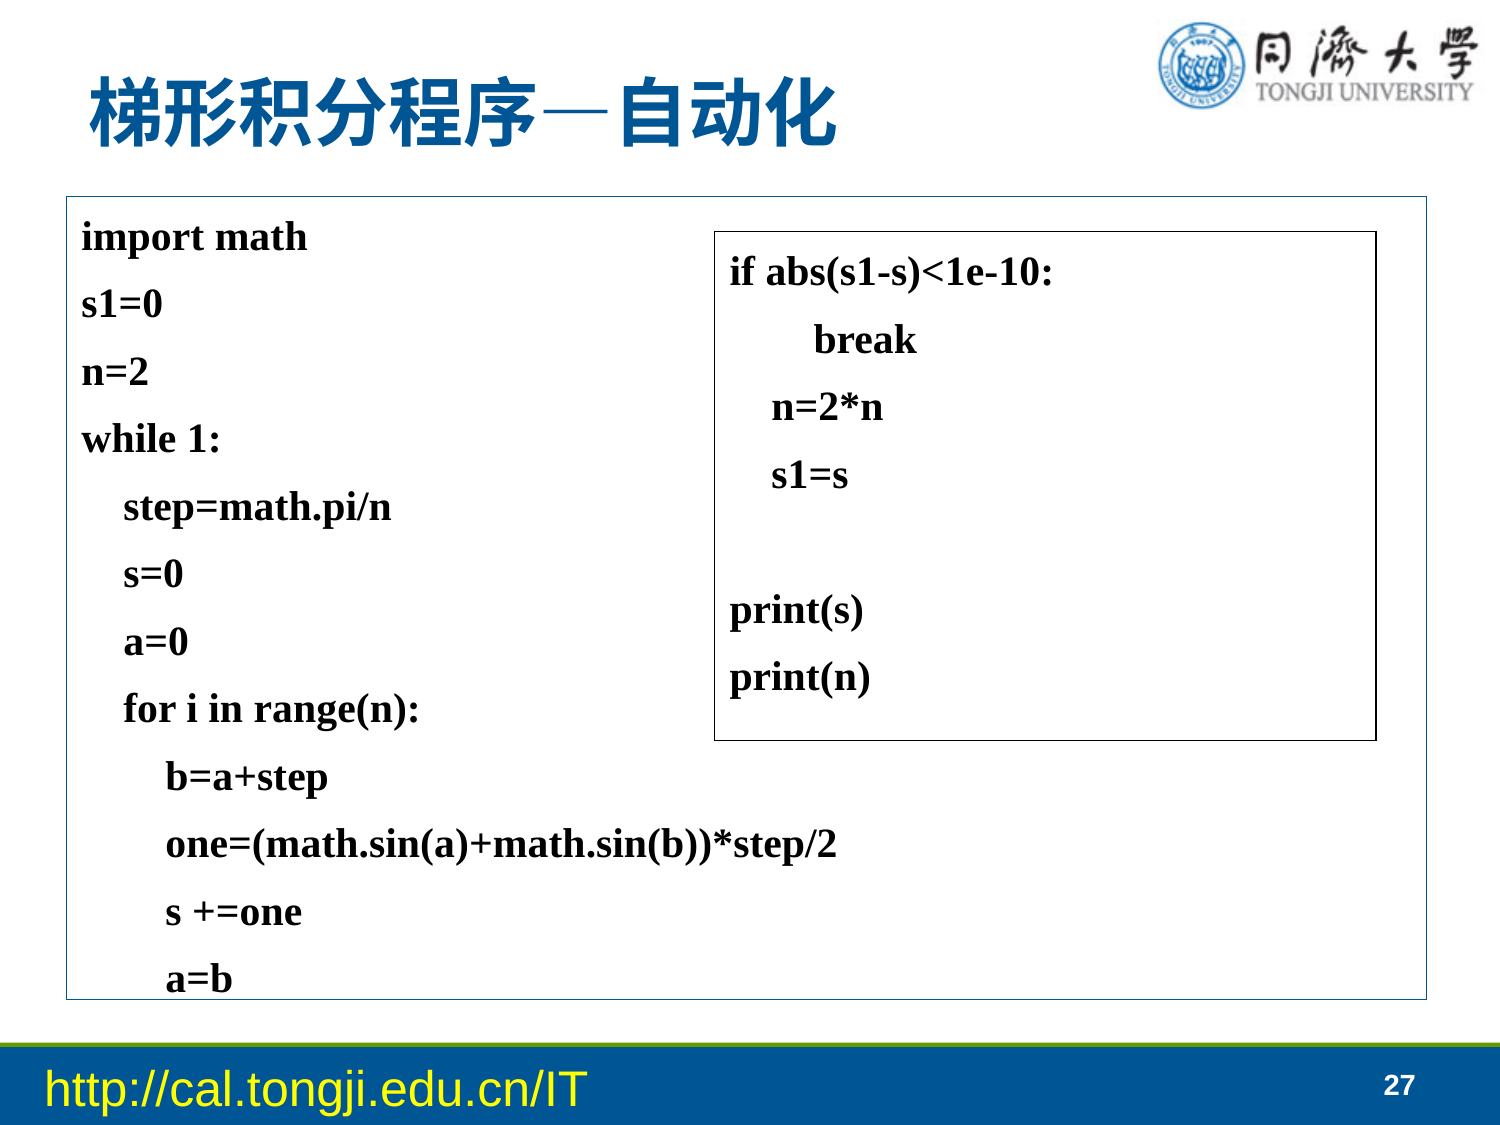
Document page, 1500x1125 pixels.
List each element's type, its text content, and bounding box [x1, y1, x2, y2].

text_box if abs(s1-s)<1e-10: break n=2*n s1=s print(s) print(n) [714, 231, 1376, 741]
picture [1145, 19, 1495, 113]
list import math s1=0 n=2 while 1: step=math.pi/n s=0 a=0 for i in range(n): b=a+step one=(math.sin(a)+math.sin(b))*step/2 s +=one a=b [66, 196, 1427, 1000]
title 梯形积分程序—自动化 [73, 22, 1432, 166]
